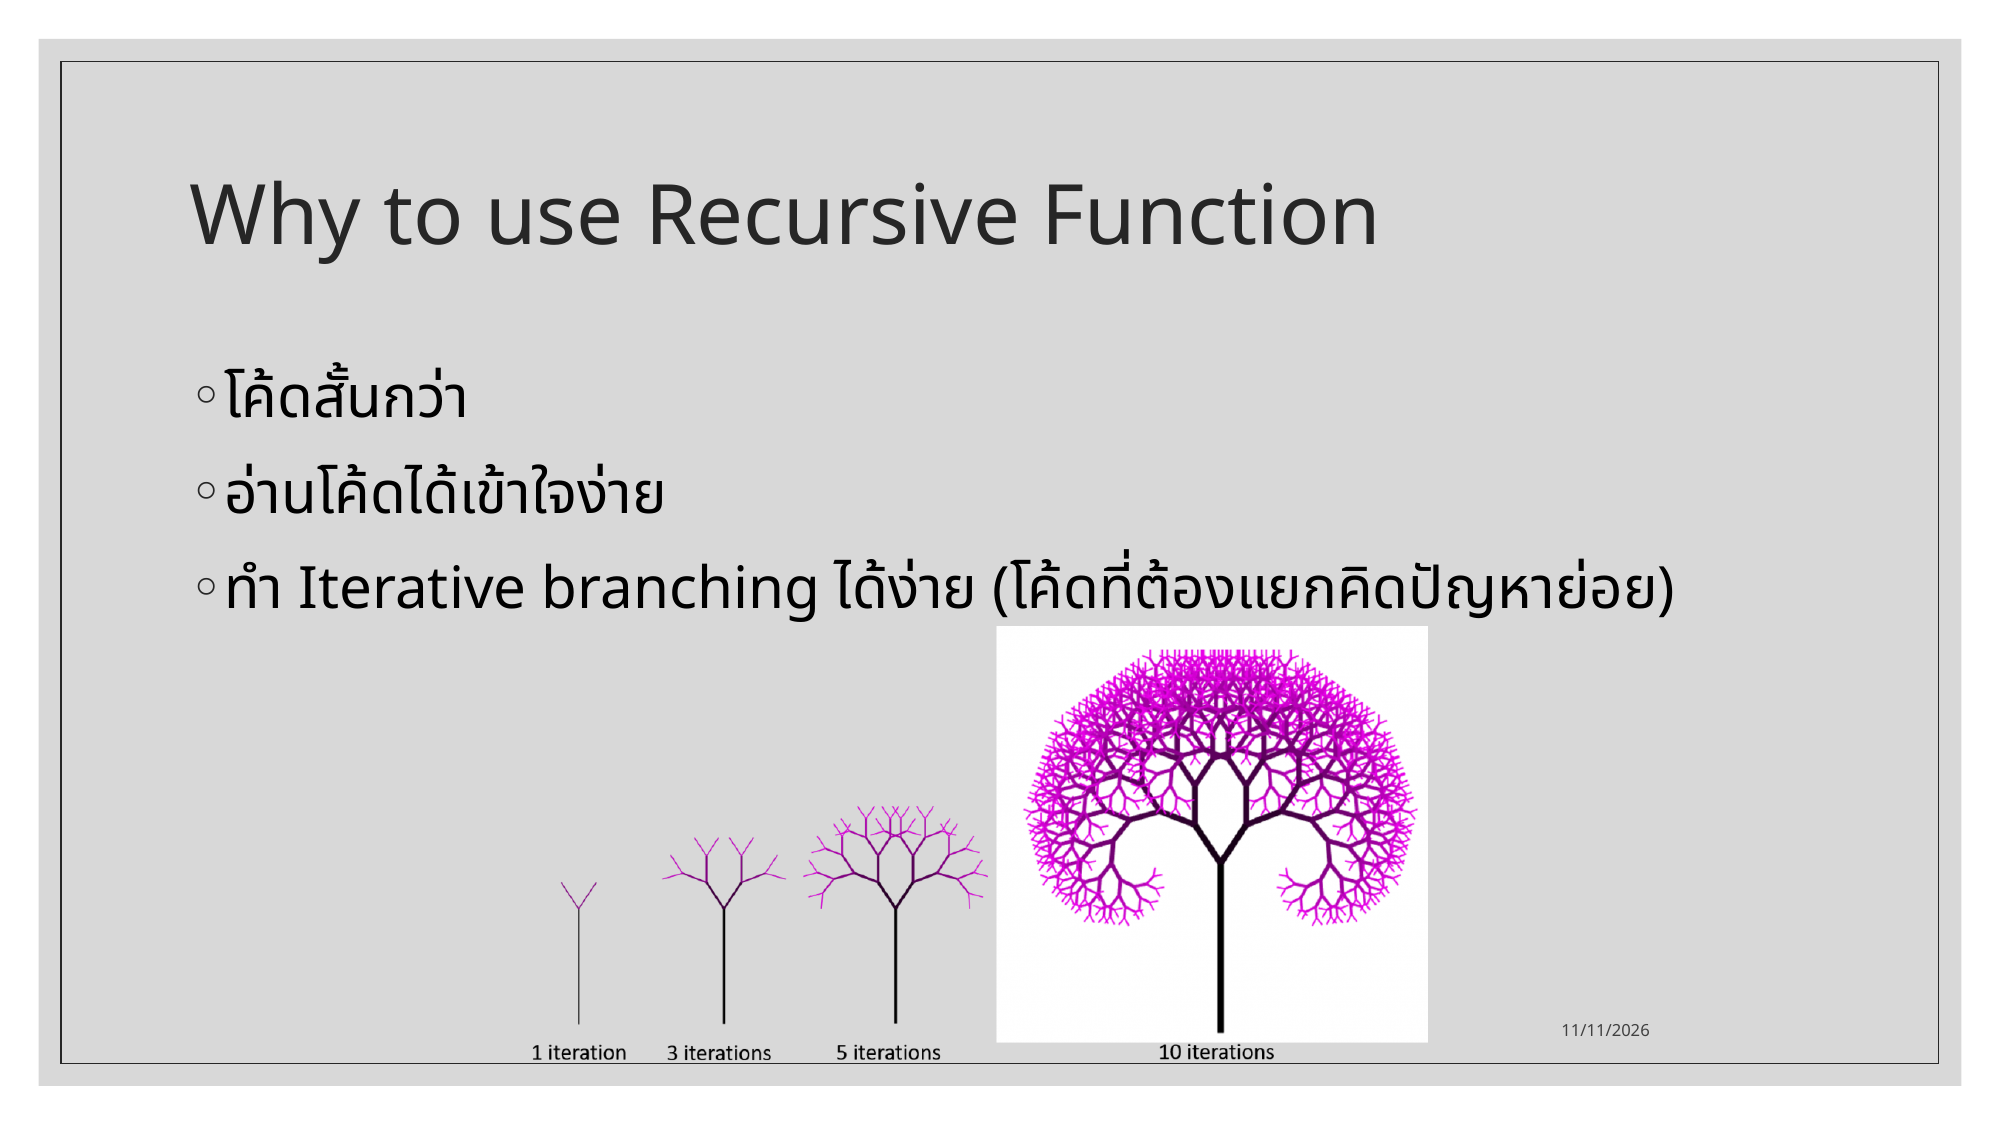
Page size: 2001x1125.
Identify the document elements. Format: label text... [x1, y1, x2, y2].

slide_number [1434, 990, 1665, 1050]
list โค้ดสั้นกว่า อ่านโค้ดได้เข้าใจง่าย ทำ Iterative branching ได้ง่าย (โค้ดที่ต้องแยกคิดปัญหาย่อย) [174, 345, 1825, 977]
picture [501, 626, 1428, 1083]
title Why to use Recursive Function [174, 105, 1825, 331]
